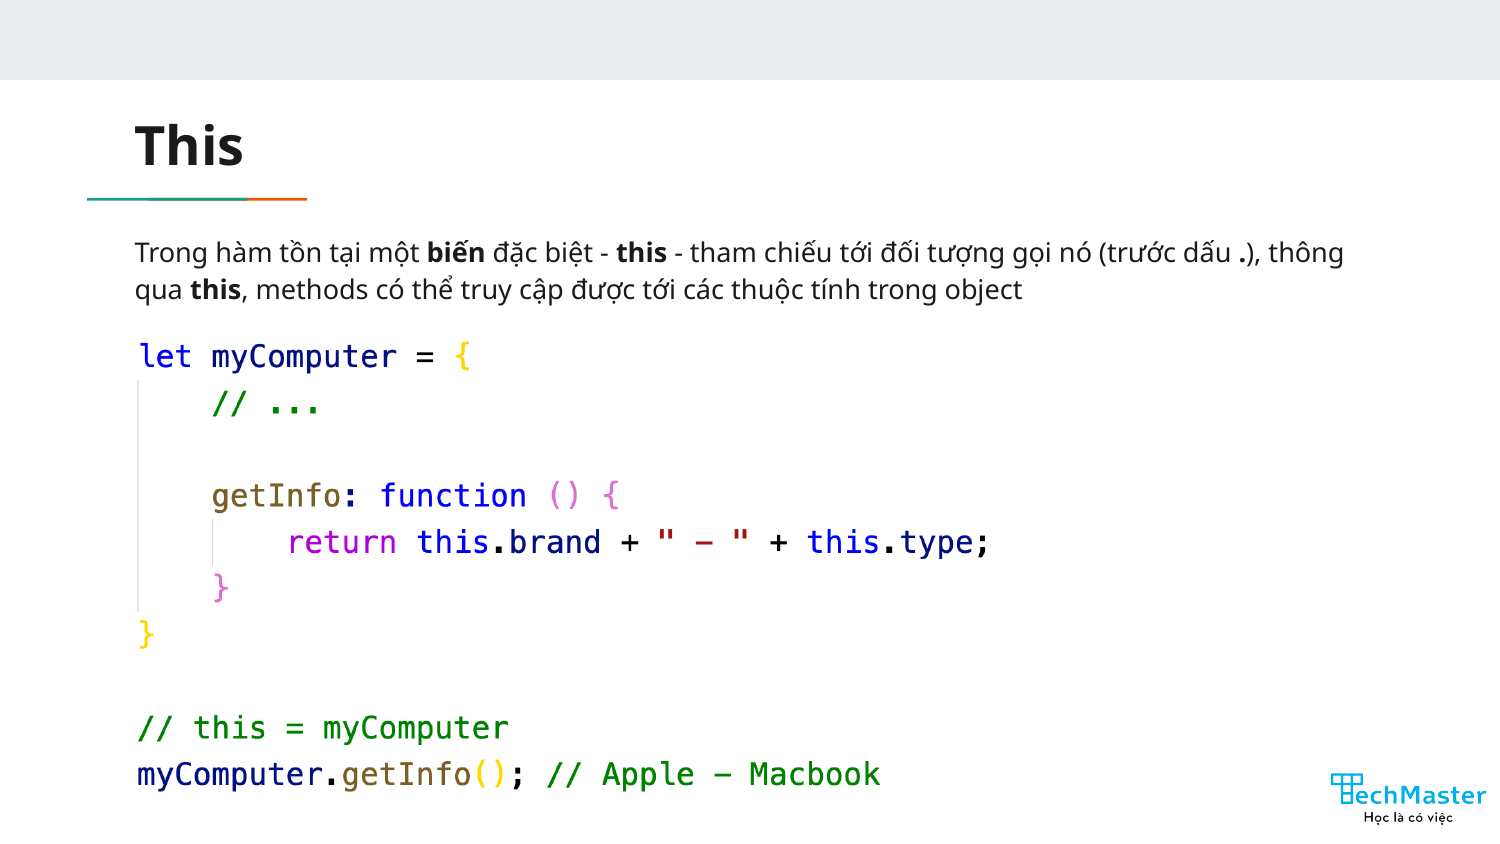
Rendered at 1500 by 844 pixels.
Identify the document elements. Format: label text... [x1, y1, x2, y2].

list Trong hàm tồn tại một biến đặc biệt - this - tham chiếu tới đối tượng gọi nó (trước dấu .), thông qua this, methods có thể truy cập được tới các thuộc tính trong object [119, 215, 1381, 804]
title This [119, 95, 1381, 184]
picture [1329, 754, 1488, 844]
picture [119, 323, 1005, 804]
